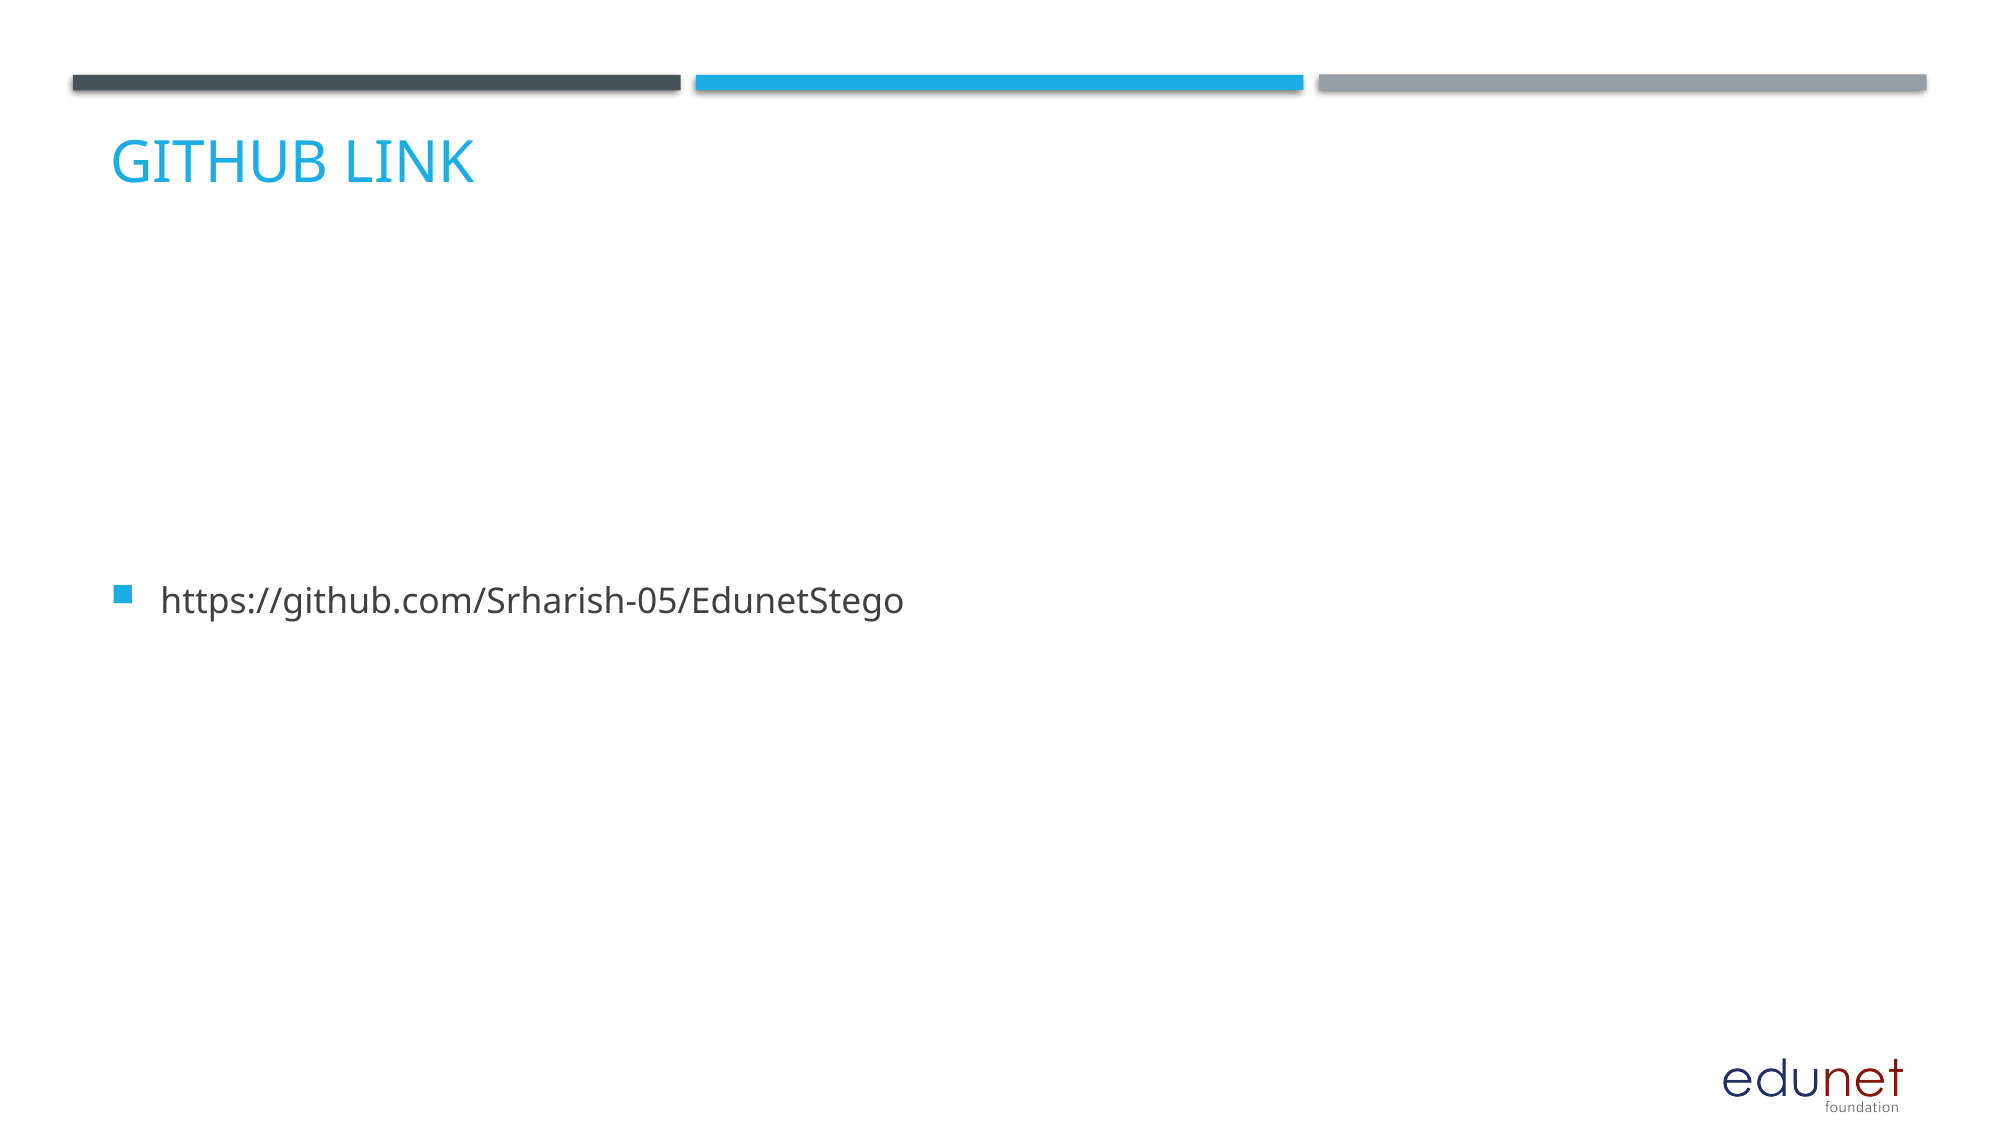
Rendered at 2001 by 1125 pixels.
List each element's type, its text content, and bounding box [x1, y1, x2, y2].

title GitHub Link [95, 115, 1905, 203]
list https://github.com/Srharish-05/EdunetStego [95, 213, 1905, 981]
picture [1719, 1056, 1905, 1116]
